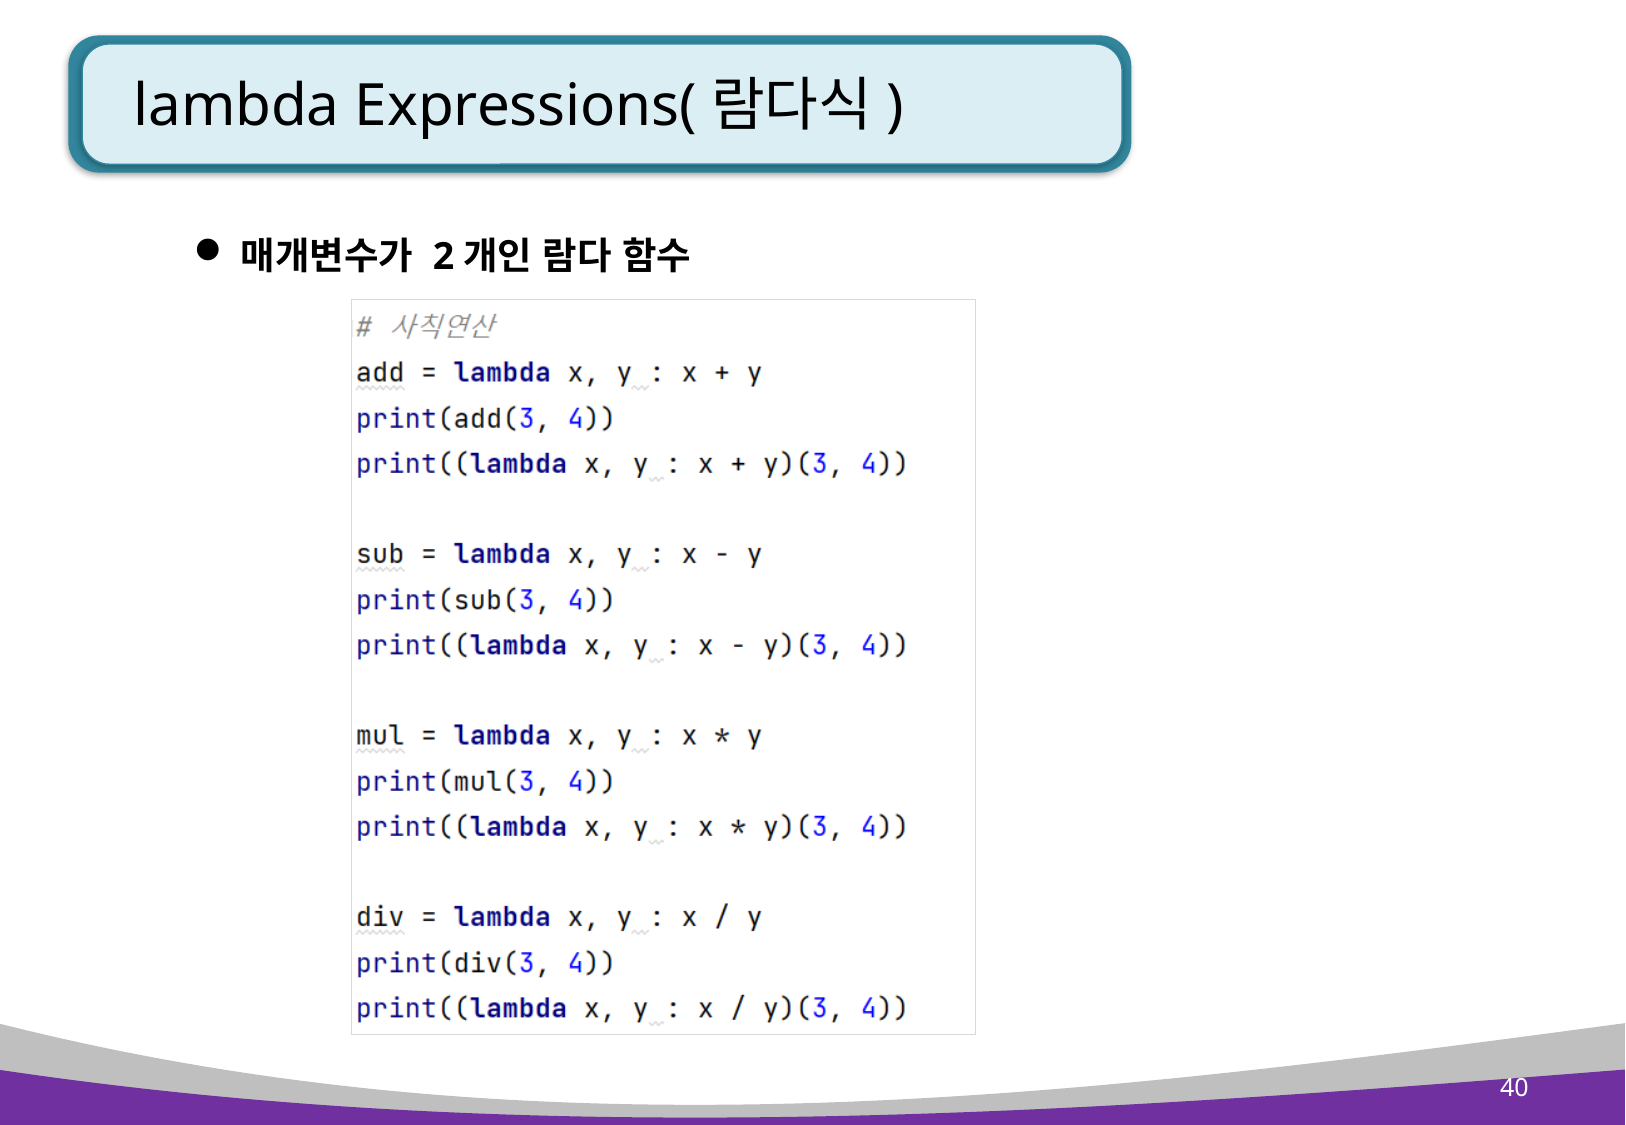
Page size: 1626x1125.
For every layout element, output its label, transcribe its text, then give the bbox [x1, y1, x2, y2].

text_box 매개변수가 2개인 람다 함수 [172, 194, 898, 293]
picture [351, 299, 976, 1035]
title lambda Expressions(람다식) [103, 32, 1121, 173]
slide_number 40 [1452, 1058, 1544, 1119]
